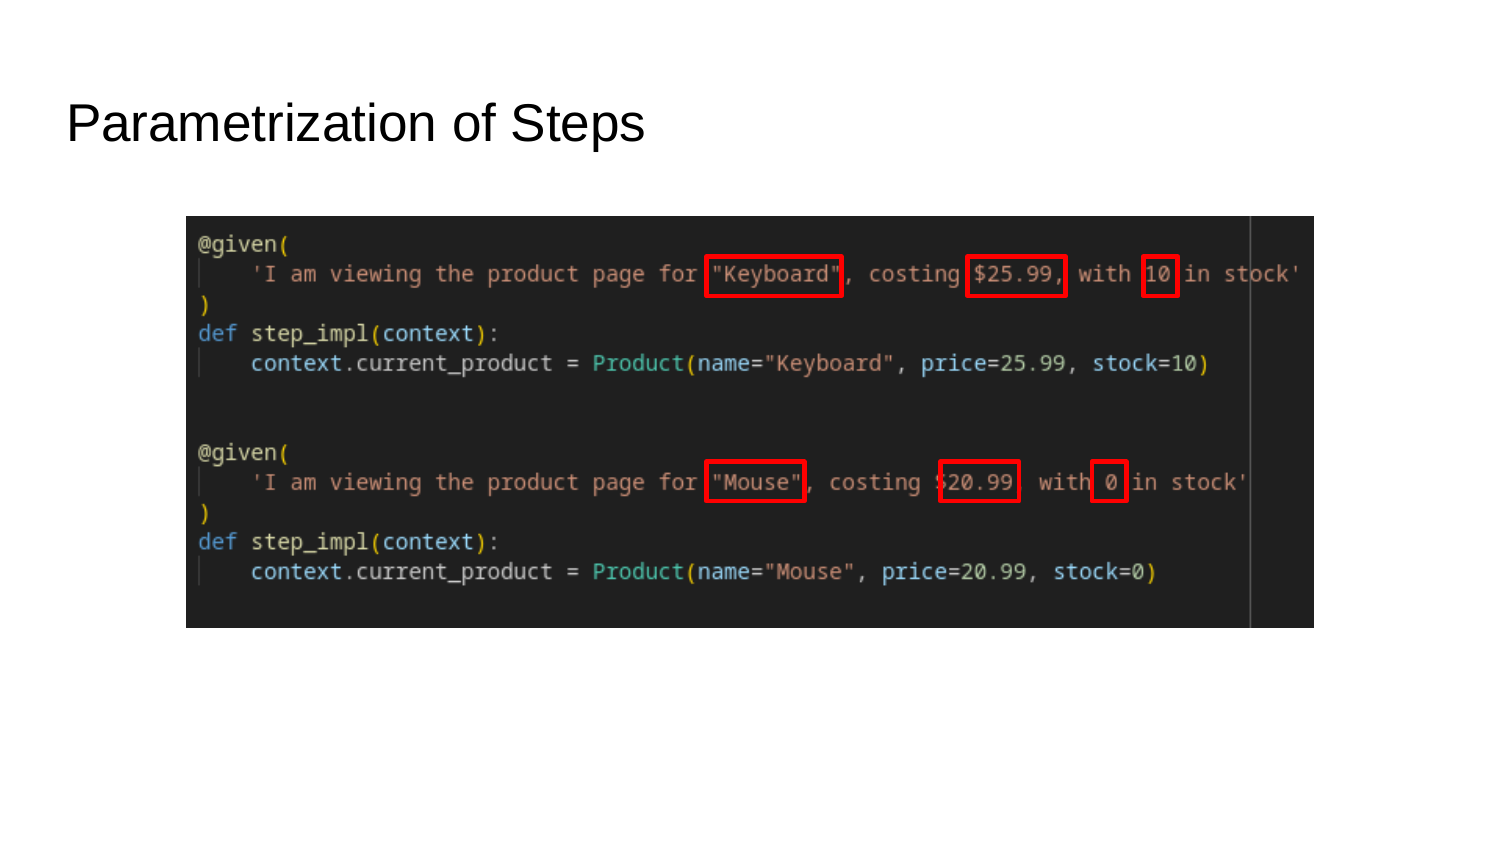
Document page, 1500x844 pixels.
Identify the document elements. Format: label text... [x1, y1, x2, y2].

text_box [706, 256, 842, 502]
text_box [1091, 256, 1179, 502]
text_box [940, 256, 1066, 502]
title Parametrization of Steps [51, 72, 1449, 167]
picture [186, 216, 1314, 628]
